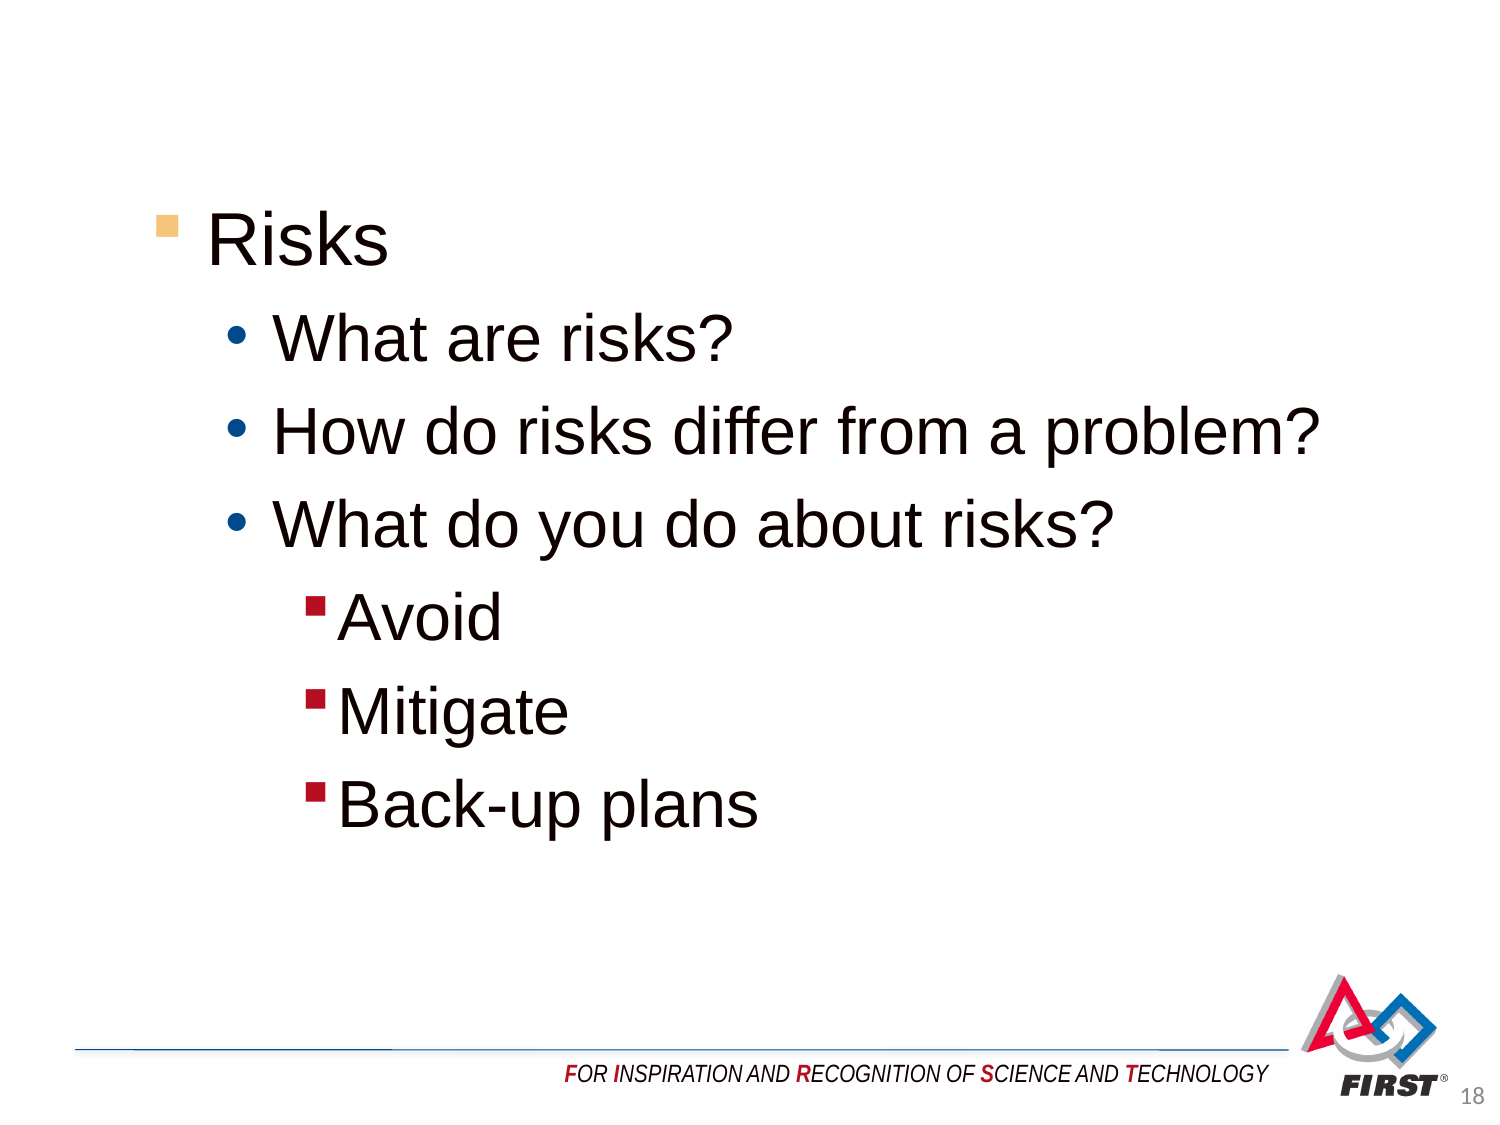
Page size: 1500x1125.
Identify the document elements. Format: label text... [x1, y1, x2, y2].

picture [1288, 962, 1454, 1065]
text_box Risks What are risks? How do risks differ from a problem? What do you do about risks? Avoid Mitigate Back-up plans [135, 183, 1364, 966]
text_box [687, 253, 1423, 1059]
slide_number 18 [1149, 1065, 1500, 1125]
